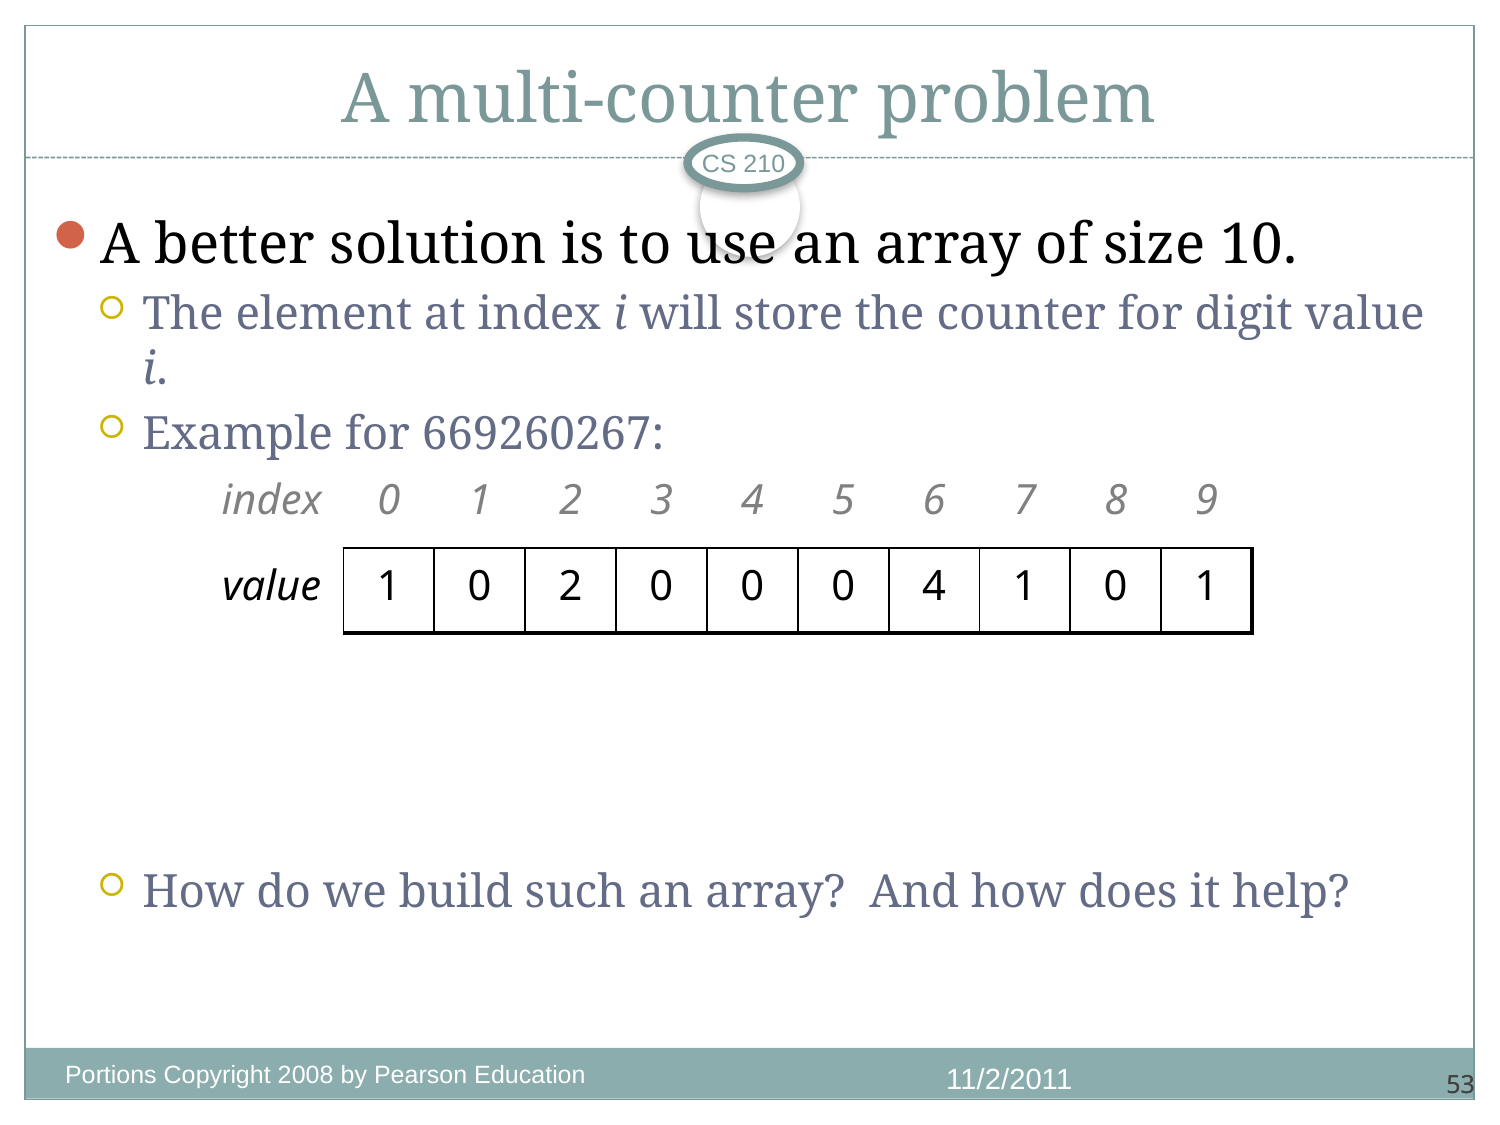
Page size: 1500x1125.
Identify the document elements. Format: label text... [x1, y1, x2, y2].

table_header index [200, 463, 343, 548]
slide_number CS 210 [675, 137, 813, 188]
table_header 4 [707, 463, 798, 547]
table_cell 1 [980, 549, 1069, 631]
table_header 3 [616, 463, 707, 547]
title A multi-counter problem [49, 37, 1450, 144]
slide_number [837, 1052, 1088, 1113]
table_header 2 [525, 463, 616, 547]
table_header 1 [434, 463, 525, 547]
table_header 6 [889, 463, 980, 547]
table_cell 1 [1162, 549, 1250, 631]
table_cell value [200, 548, 343, 633]
table_cell 0 [708, 549, 797, 631]
table_header 9 [1161, 463, 1252, 547]
table_cell 1 [344, 549, 433, 631]
table_header 8 [1070, 463, 1161, 547]
list A better solution is to use an array of size 10. The element at index i will store the counter for digit value i. Example for 669260267: How do we build such an array? And how does it help? [37, 200, 1463, 1038]
table_header 5 [798, 463, 889, 547]
table_cell 0 [1071, 549, 1160, 631]
table_header 7 [980, 463, 1070, 547]
table_cell 0 [799, 549, 888, 631]
table_cell 0 [617, 549, 706, 631]
table_cell 0 [435, 549, 524, 631]
table_cell 4 [890, 549, 979, 631]
footer Portions Copyright 2008 by Pearson Education [50, 1051, 663, 1112]
table_cell 2 [526, 549, 615, 631]
table_header 0 [343, 463, 434, 547]
